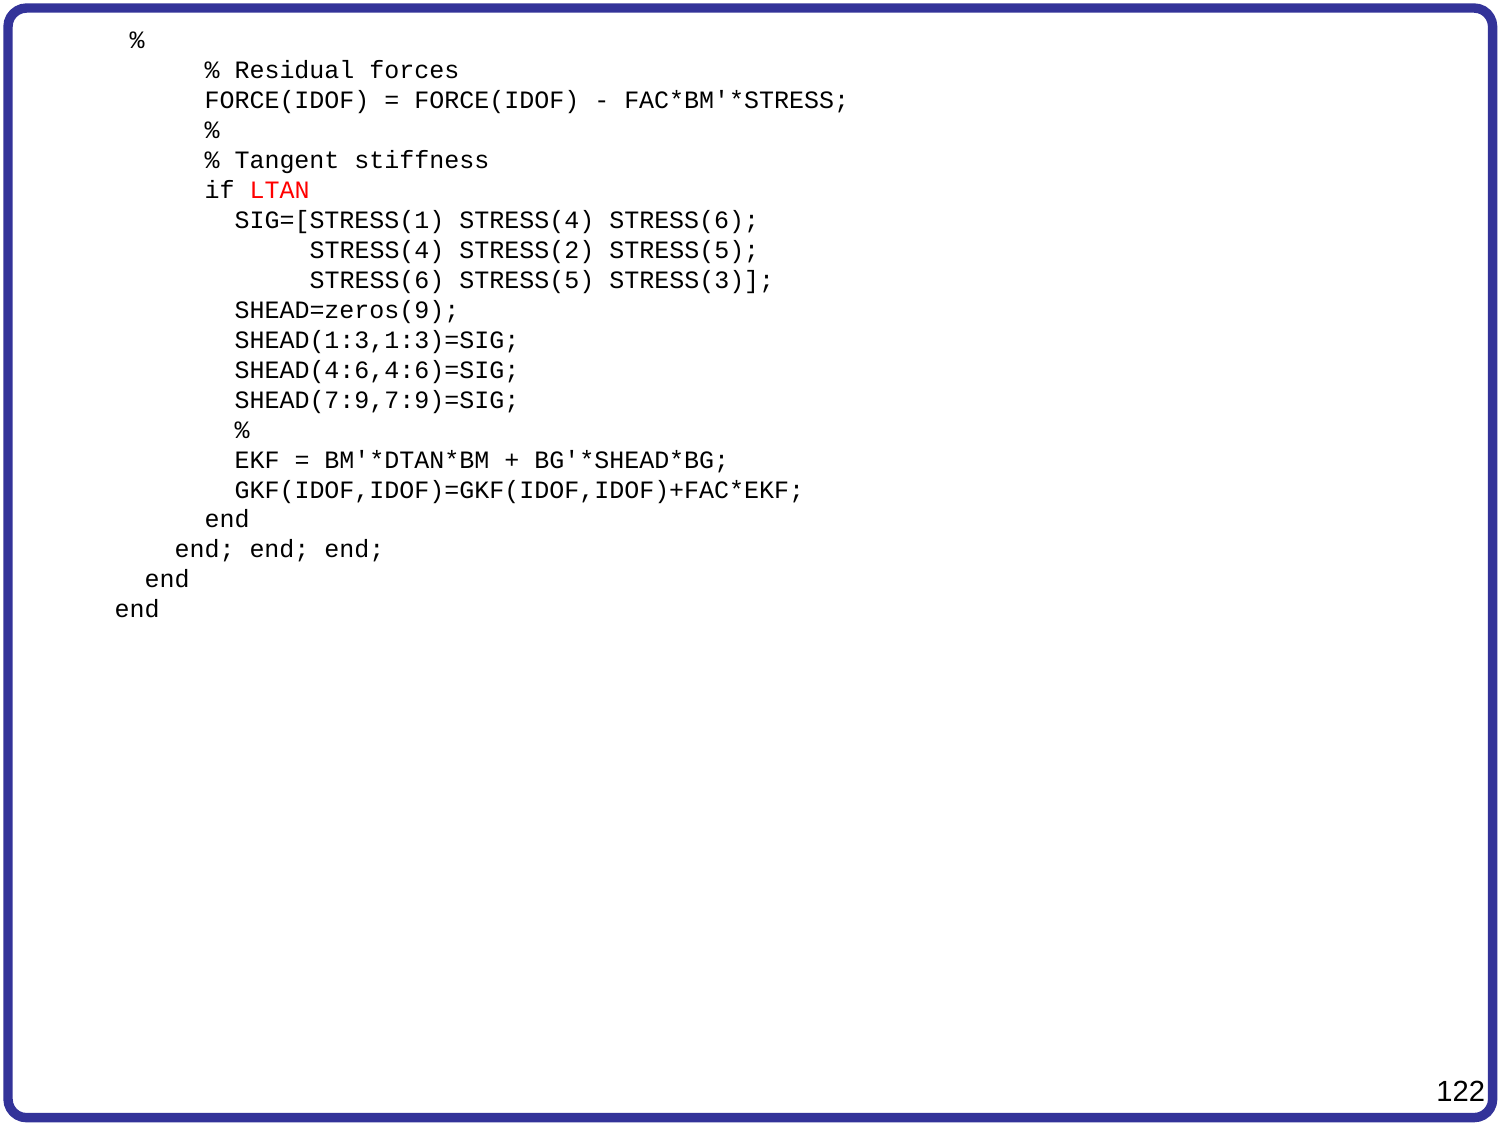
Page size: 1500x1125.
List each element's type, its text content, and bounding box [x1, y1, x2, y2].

text_box % % Residual forces FORCE(IDOF) = FORCE(IDOF) - FAC*BM'*STRESS; % % Tangent stiffness if LTAN SIG=[STRESS(1) STRESS(4) STRESS(6); STRESS(4) STRESS(2) STRESS(5); STRESS(6) STRESS(5) STRESS(3)]; SHEAD=zeros(9); SHEAD(1:3,1:3)=SIG; SHEAD(4:6,4:6)=SIG; SHEAD(7:9,7:9)=SIG; % EKF = BM'*DTAN*BM + BG'*SHEAD*BG; GKF(IDOF,IDOF)=GKF(IDOF,IDOF)+FAC*EKF; end end; end; end; end end [99, 16, 1224, 631]
